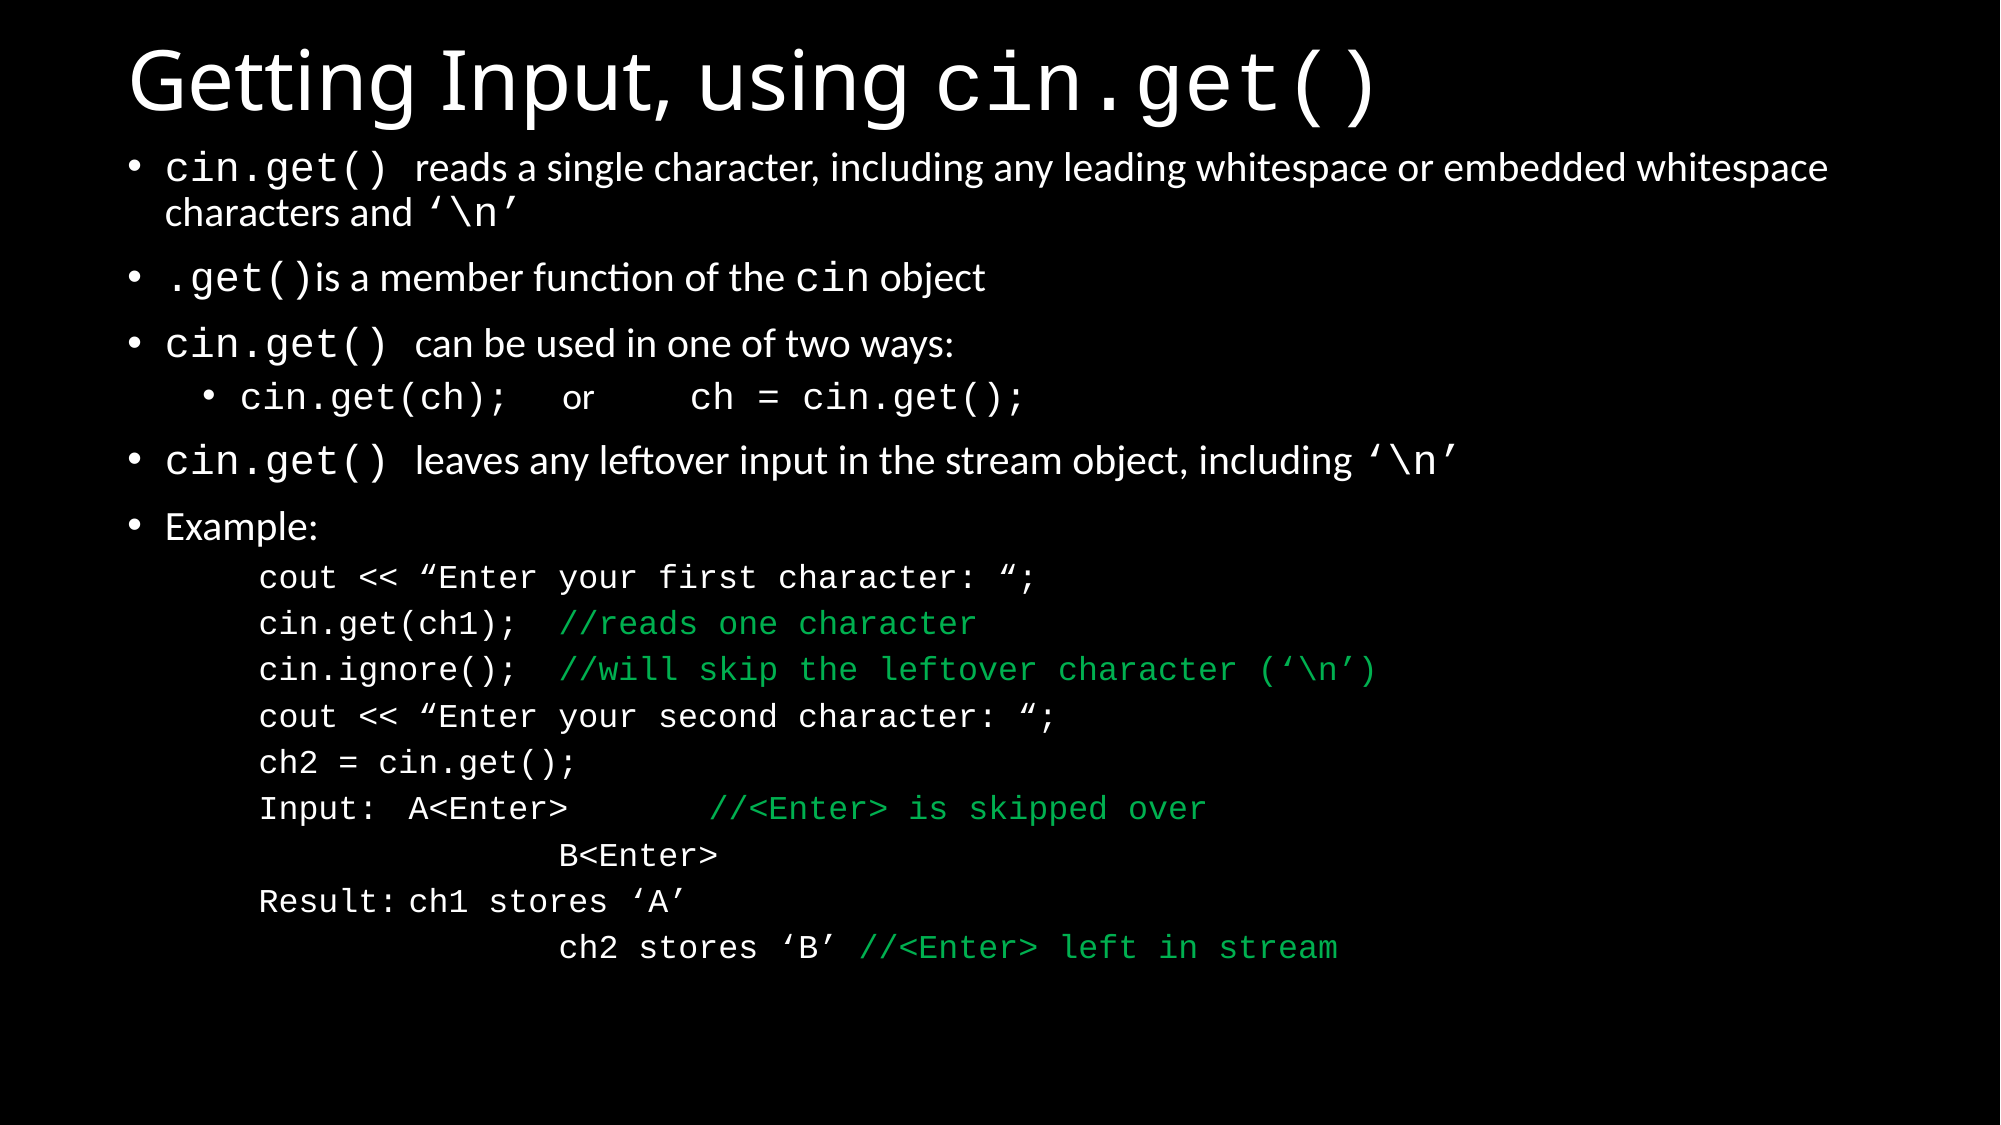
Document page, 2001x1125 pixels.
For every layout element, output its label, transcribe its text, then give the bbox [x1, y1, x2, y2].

list cin.get() reads a single character, including any leading whitespace or embedded whitespace characters and ‘\n’ .get()is a member function of the cin object cin.get() can be used in one of two ways: cin.get(ch); or ch = cin.get(); cin.get() leaves any leftover input in the stream object, including ‘\n’ Example: cout << “Enter your first character: “; cin.get(ch1); //reads one character cin.ignore(); //will skip the leftover character (‘\n’) cout << “Enter your second character: “; ch2 = cin.get(); Input: A<Enter> //<Enter> is skipped over B<Enter> Result: ch1 stores ‘A’ ch2 stores ‘B’ //<Enter> left in stream [112, 137, 1913, 1044]
title Getting Input, using cin.get() [112, 4, 1913, 137]
